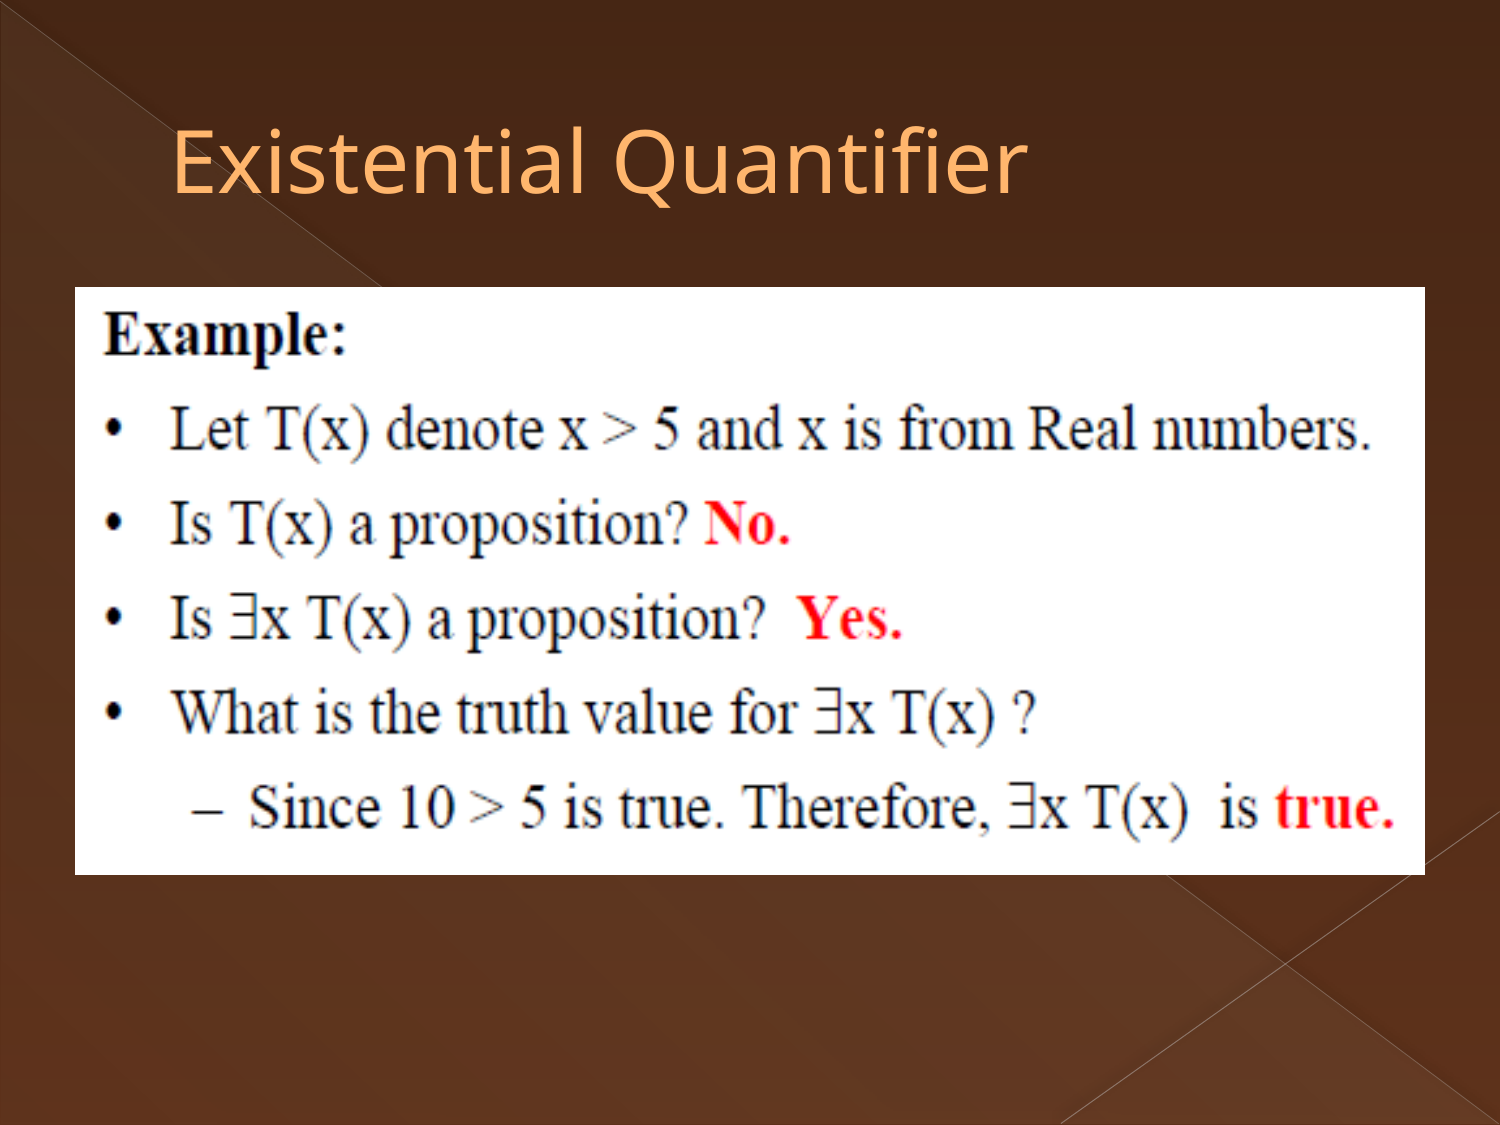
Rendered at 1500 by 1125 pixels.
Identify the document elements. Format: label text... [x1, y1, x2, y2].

title Existential Quantifier [75, 43, 1425, 274]
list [74, 287, 1426, 876]
